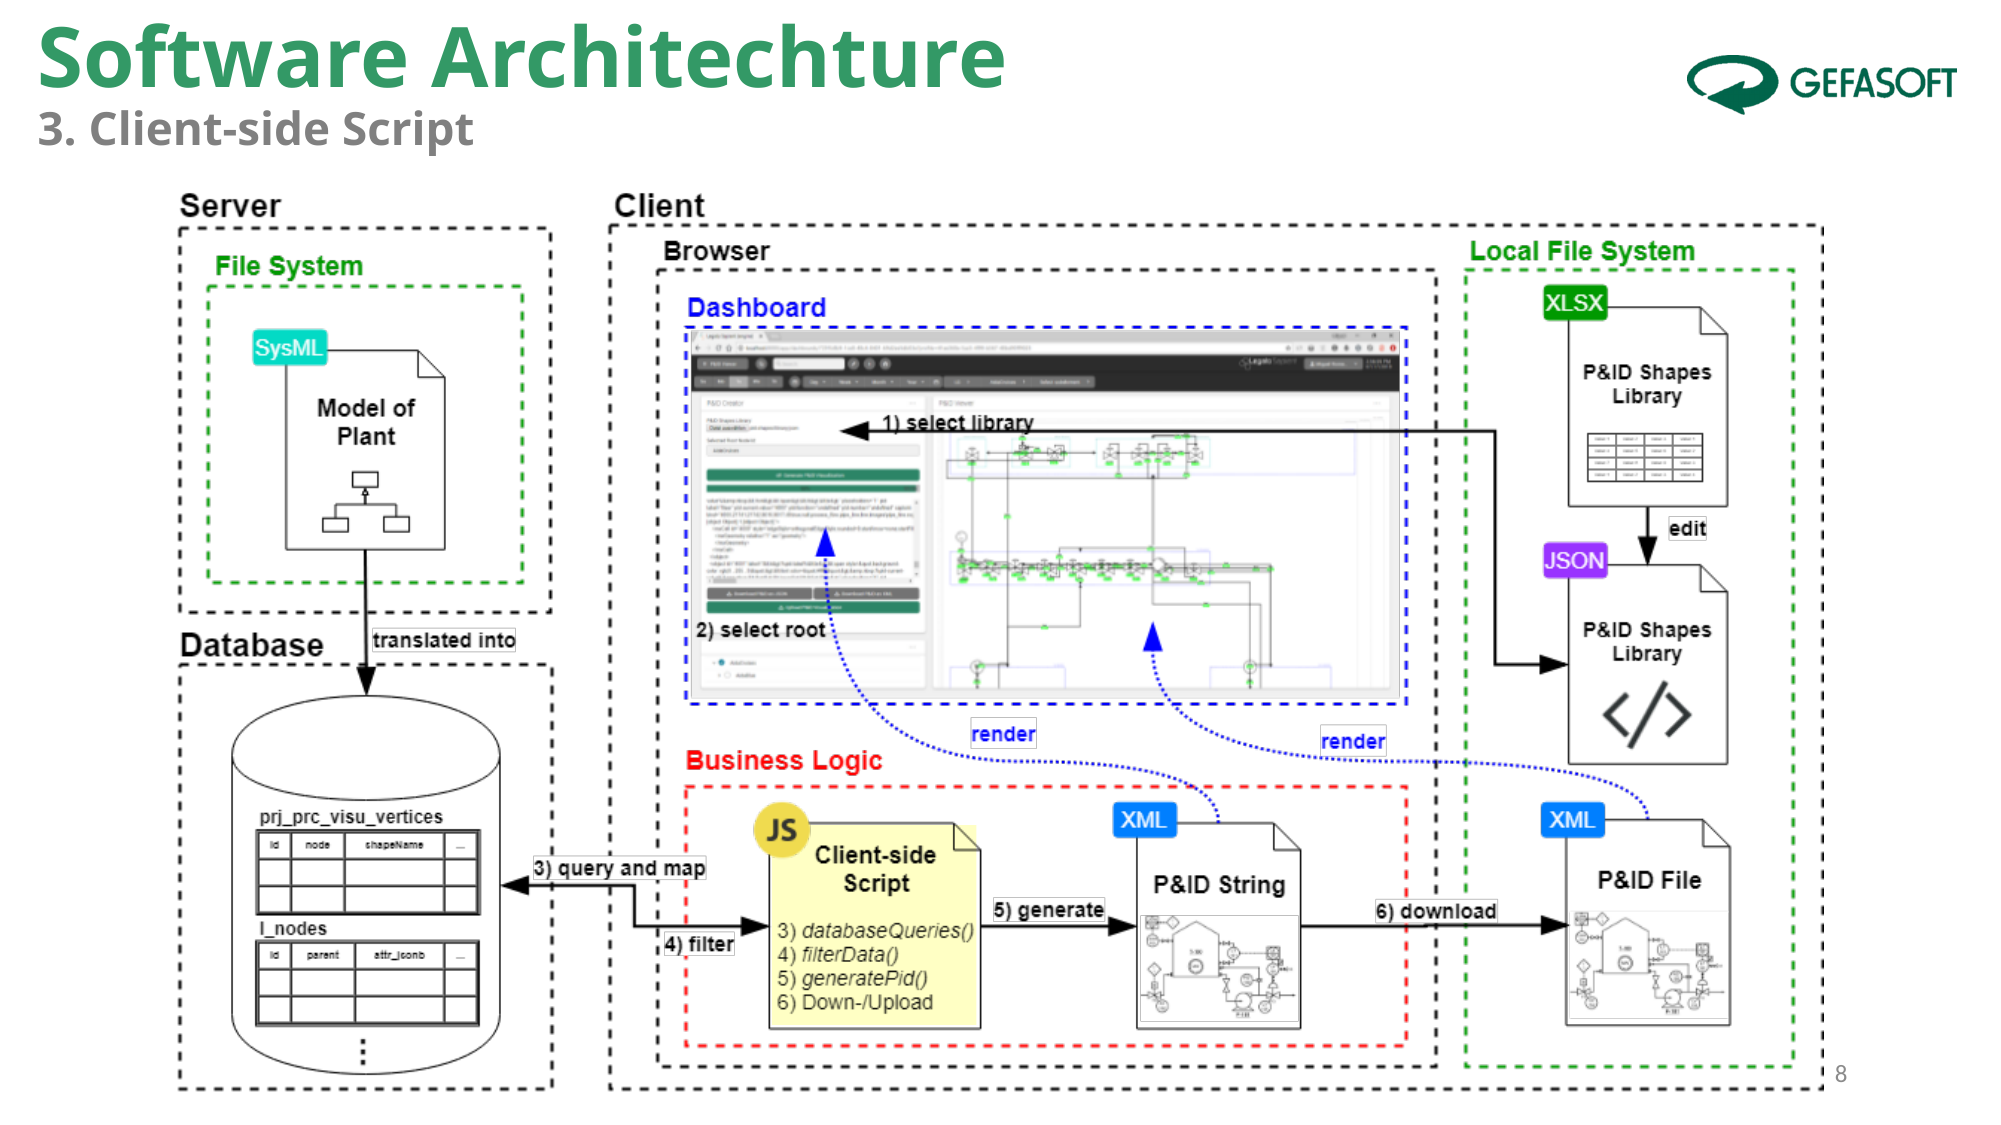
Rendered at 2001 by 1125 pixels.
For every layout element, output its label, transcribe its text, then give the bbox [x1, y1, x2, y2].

slide_number 8 [1412, 1042, 1863, 1103]
picture [1687, 55, 1957, 115]
title Software Architechture 3. Client-side Script [22, 3, 1978, 168]
picture [175, 183, 1824, 1096]
